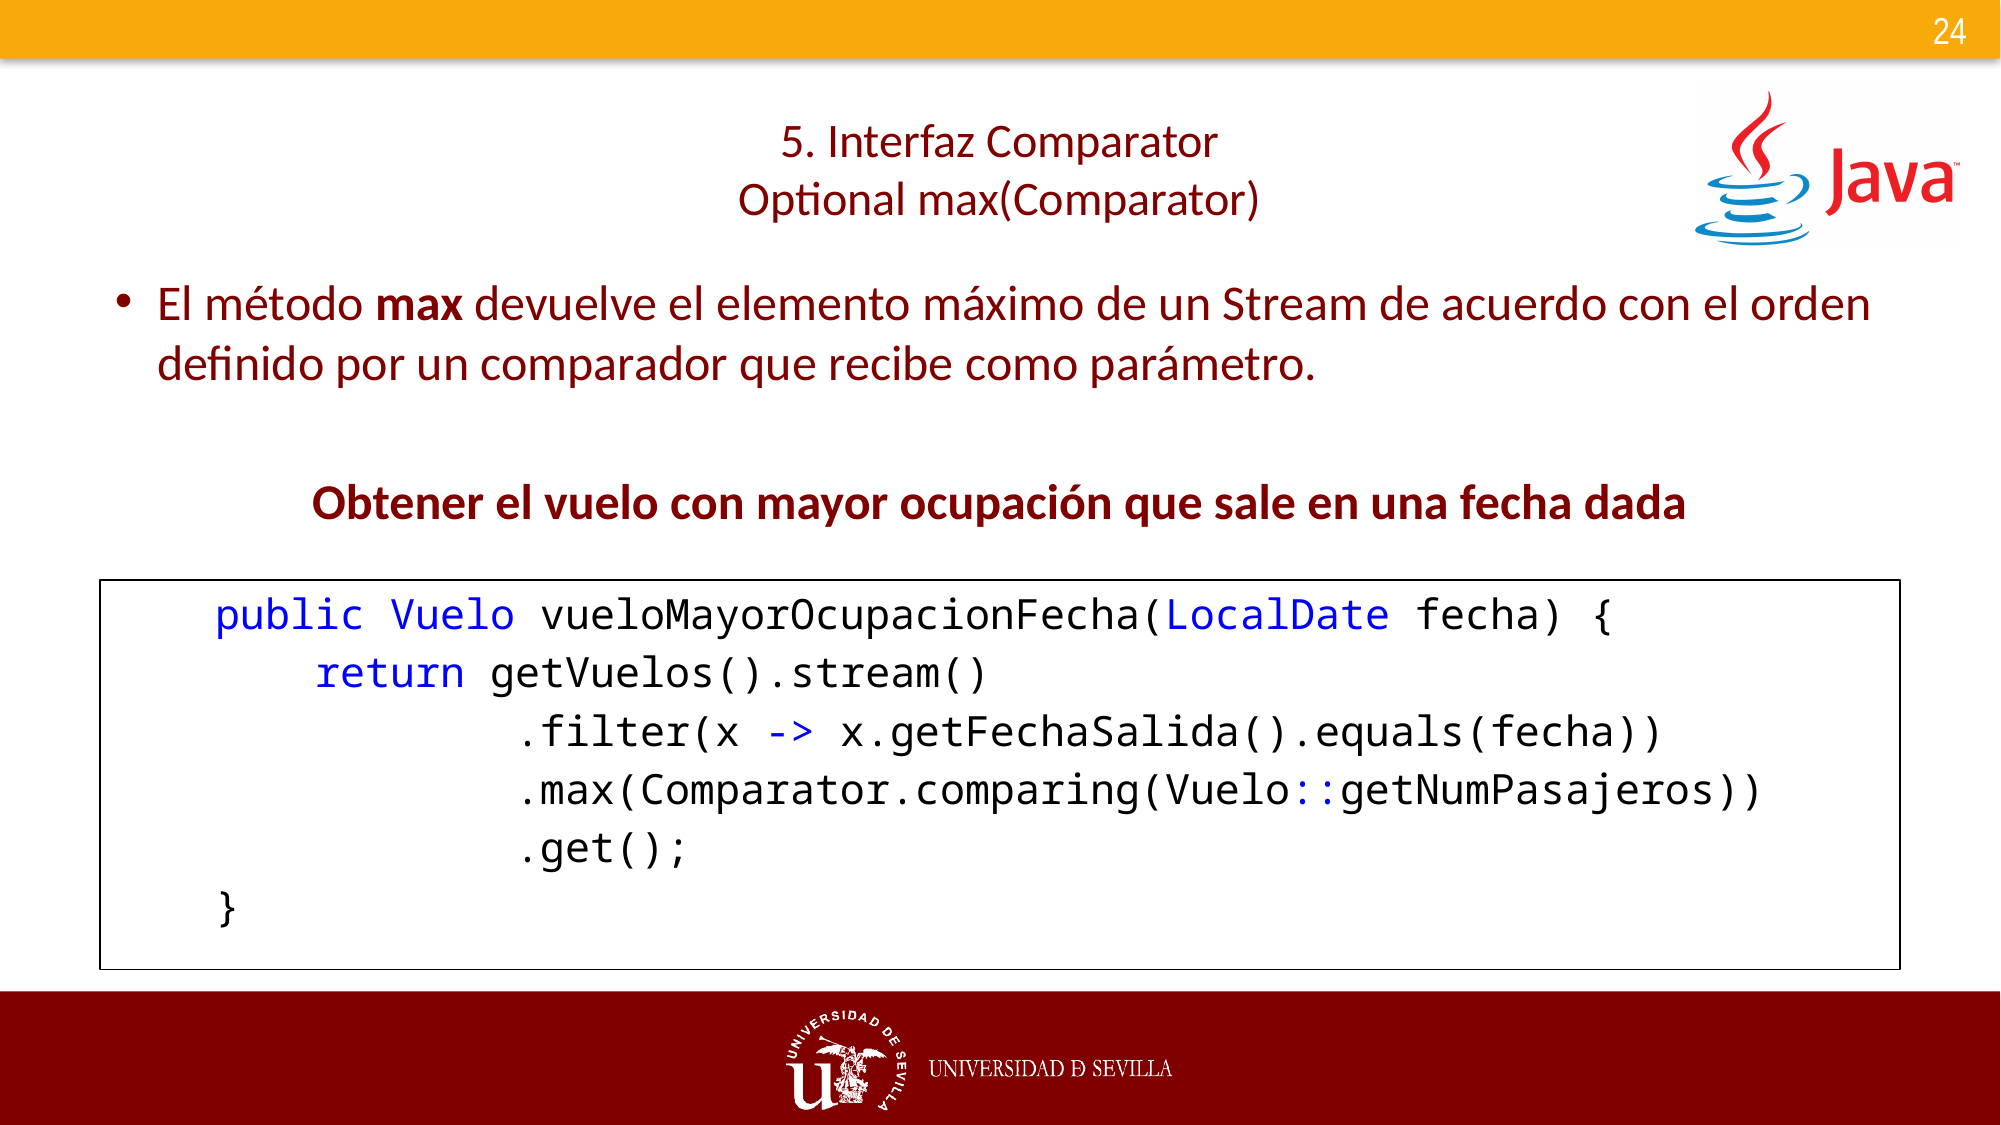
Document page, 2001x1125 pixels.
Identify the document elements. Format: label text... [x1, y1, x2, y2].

title 5. Interfaz Comparator Optional max(Comparator) [99, 101, 1900, 233]
picture [1693, 83, 1962, 251]
list El método max devuelve el elemento máximo de un Stream de acuerdo con el orden definido por un comparador que recibe como parámetro. Obtener el vuelo con mayor ocupación que sale en una fecha dada [99, 262, 1900, 545]
list public Vuelo vueloMayorOcupacionFecha(LocalDate fecha) { return getVuelos().stream() .filter(x -> x.getFechaSalida().equals(fecha)) .max(Comparator.comparing(Vuelo::getNumPasajeros)) .get(); } [99, 579, 1901, 970]
picture [641, 970, 1358, 1125]
